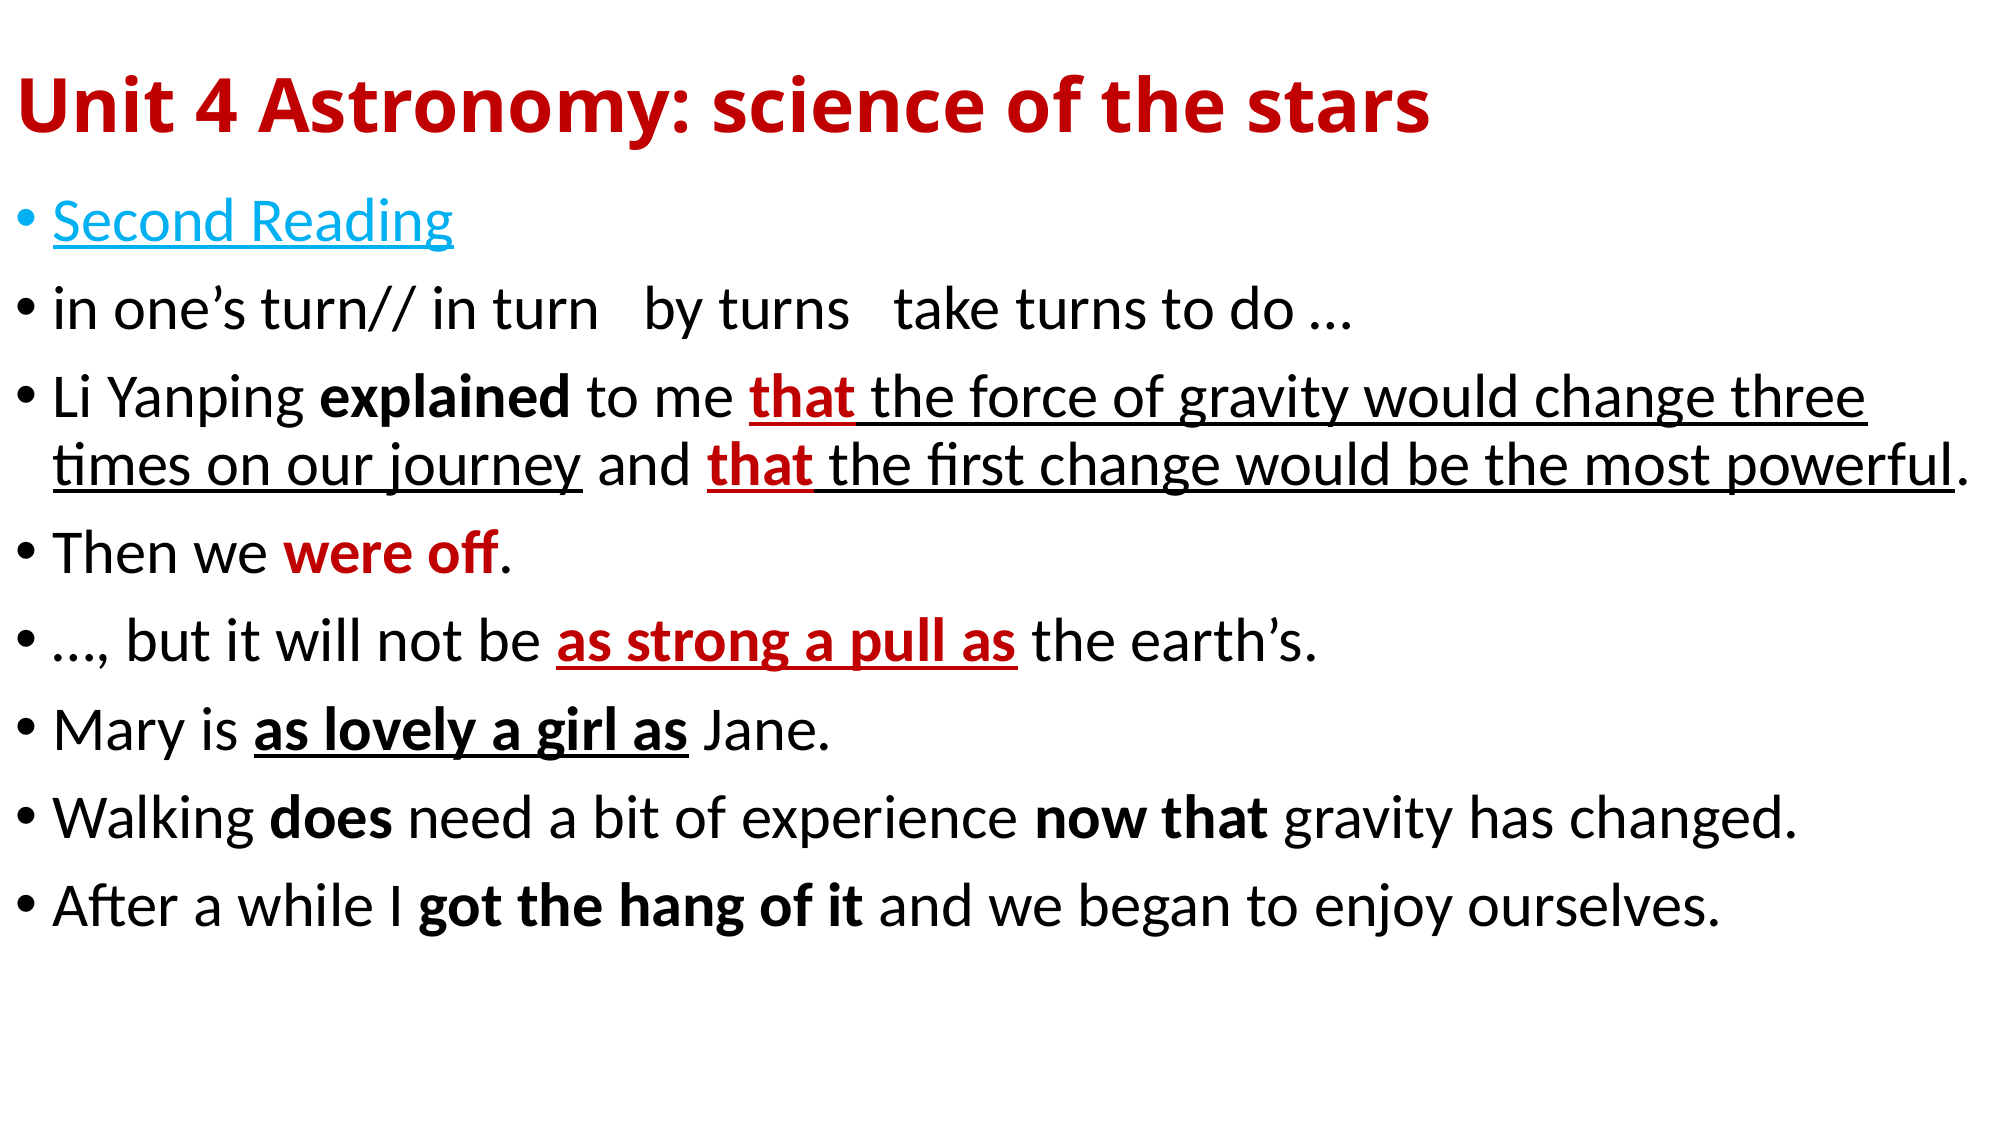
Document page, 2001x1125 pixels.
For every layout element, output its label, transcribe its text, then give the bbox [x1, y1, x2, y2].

title Unit 4 Astronomy: science of the stars [0, 0, 1725, 179]
list Second Reading in one’s turn// in turn by turns take turns to do … Li Yanping explained to me that the force of gravity would change three times on our journey and that the first change would be the most powerful. Then we were off. …, but it will not be as strong a pull as the earth’s. Mary is as lovely a girl as Jane. Walking does need a bit of experience now that gravity has changed. After a while I got the hang of it and we began to enjoy ourselves. [0, 179, 1990, 1125]
